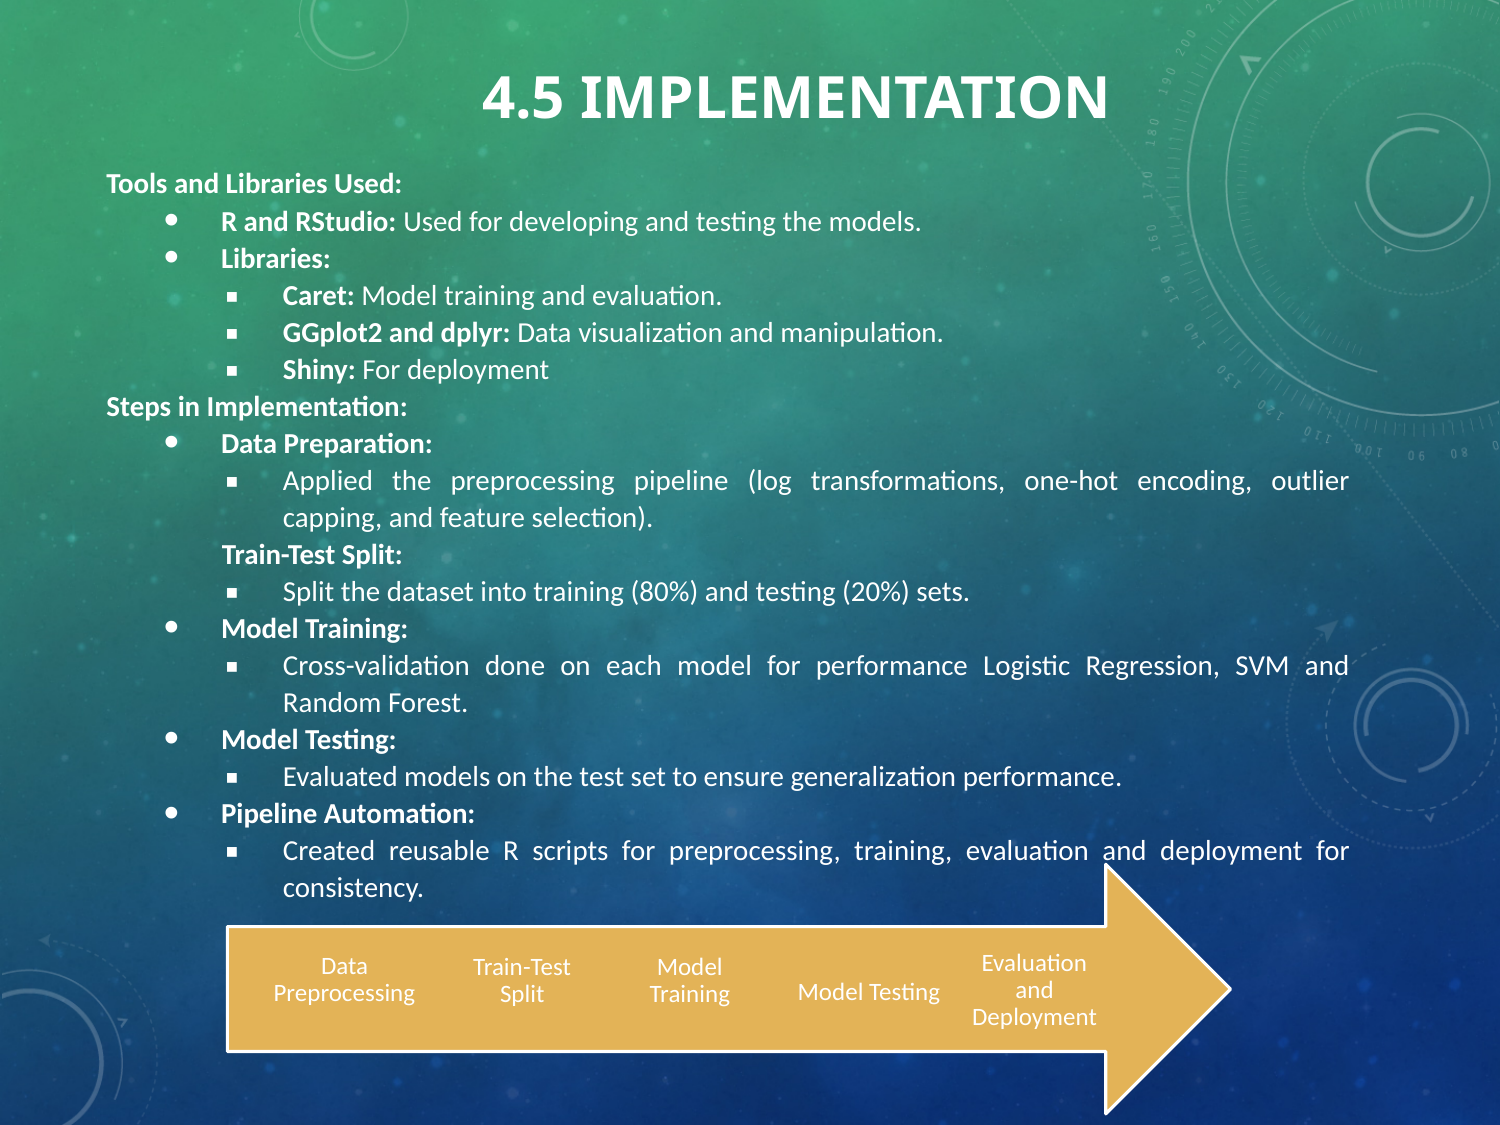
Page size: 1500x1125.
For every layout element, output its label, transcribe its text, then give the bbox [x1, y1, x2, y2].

list Tools and Libraries Used: R and RStudio: Used for developing and testing the models. Libraries: Caret: Model training and evaluation. GGplot2 and dplyr: Data visualization and manipulation. Shiny: For deployment Steps in Implementation: Data Preparation: Applied the preprocessing pipeline (log transformations, one-hot encoding, outlier capping, and feature selection). Train-Test Split: Split the dataset into training (80%) and testing (20%) sets. Model Training: Cross-validation done on each model for performance Logistic Regression, SVM and Random Forest. Model Testing: Evaluated models on the test set to ensure generalization performance. Pipeline Automation: Created reusable R scripts for preprocessing, training, evaluation and deployment for consistency. [91, 151, 1367, 915]
title 4.5 IMPLEMENTATION [158, 38, 1434, 152]
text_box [227, 863, 1231, 1115]
picture [0, 0, 1500, 1125]
